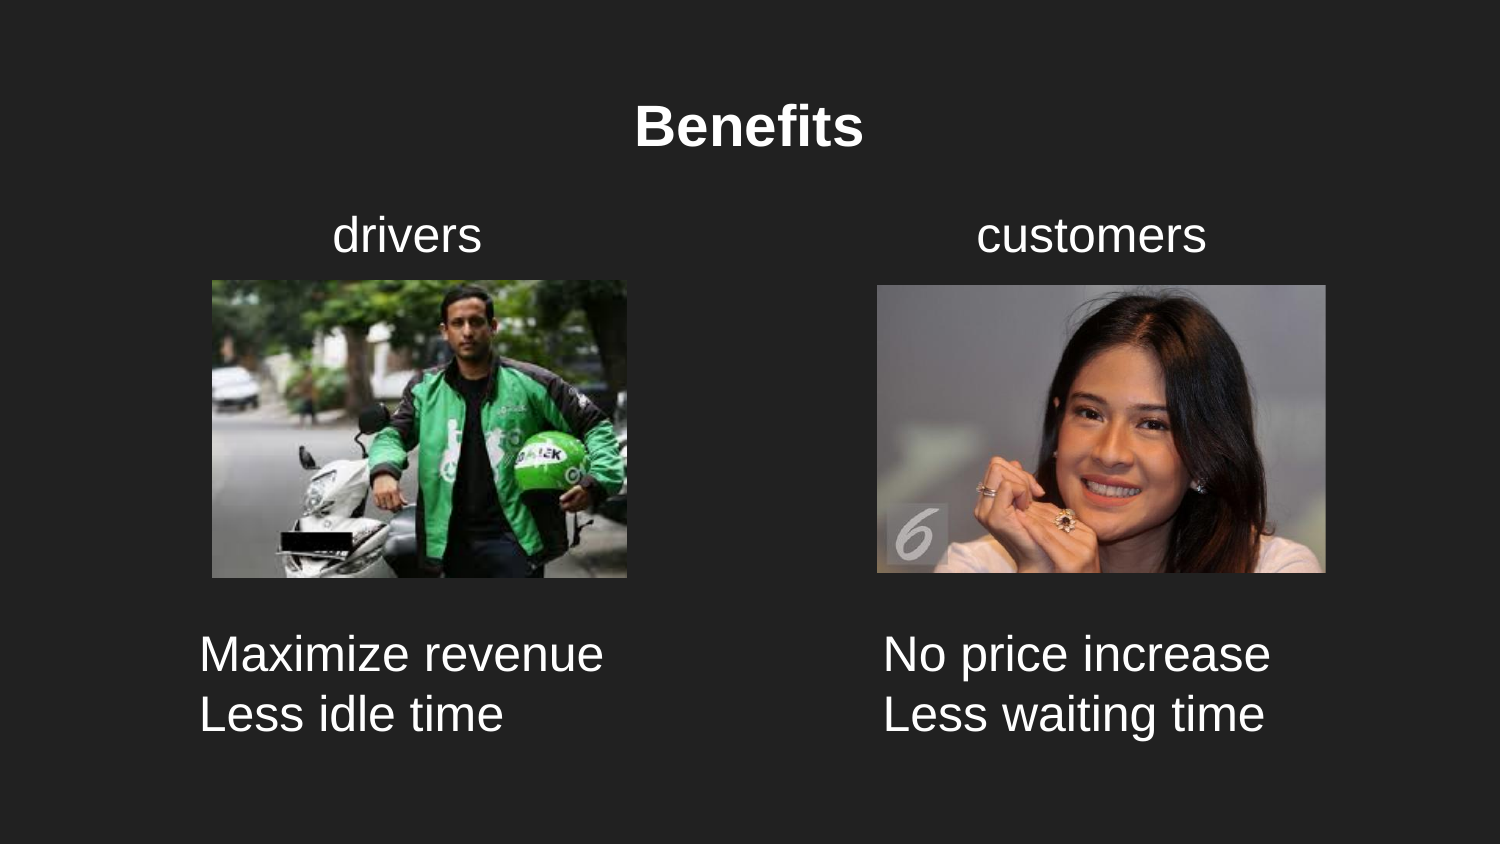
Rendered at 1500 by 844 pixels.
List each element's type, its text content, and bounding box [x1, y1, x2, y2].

picture [876, 285, 1326, 574]
text_box Benefits [51, 72, 1449, 167]
picture [211, 280, 627, 579]
text_box drivers [317, 187, 521, 279]
text_box Maximize revenue Less idle time [184, 606, 675, 750]
text_box customers [954, 187, 1230, 281]
text_box No price increase Less waiting time [867, 606, 1359, 750]
